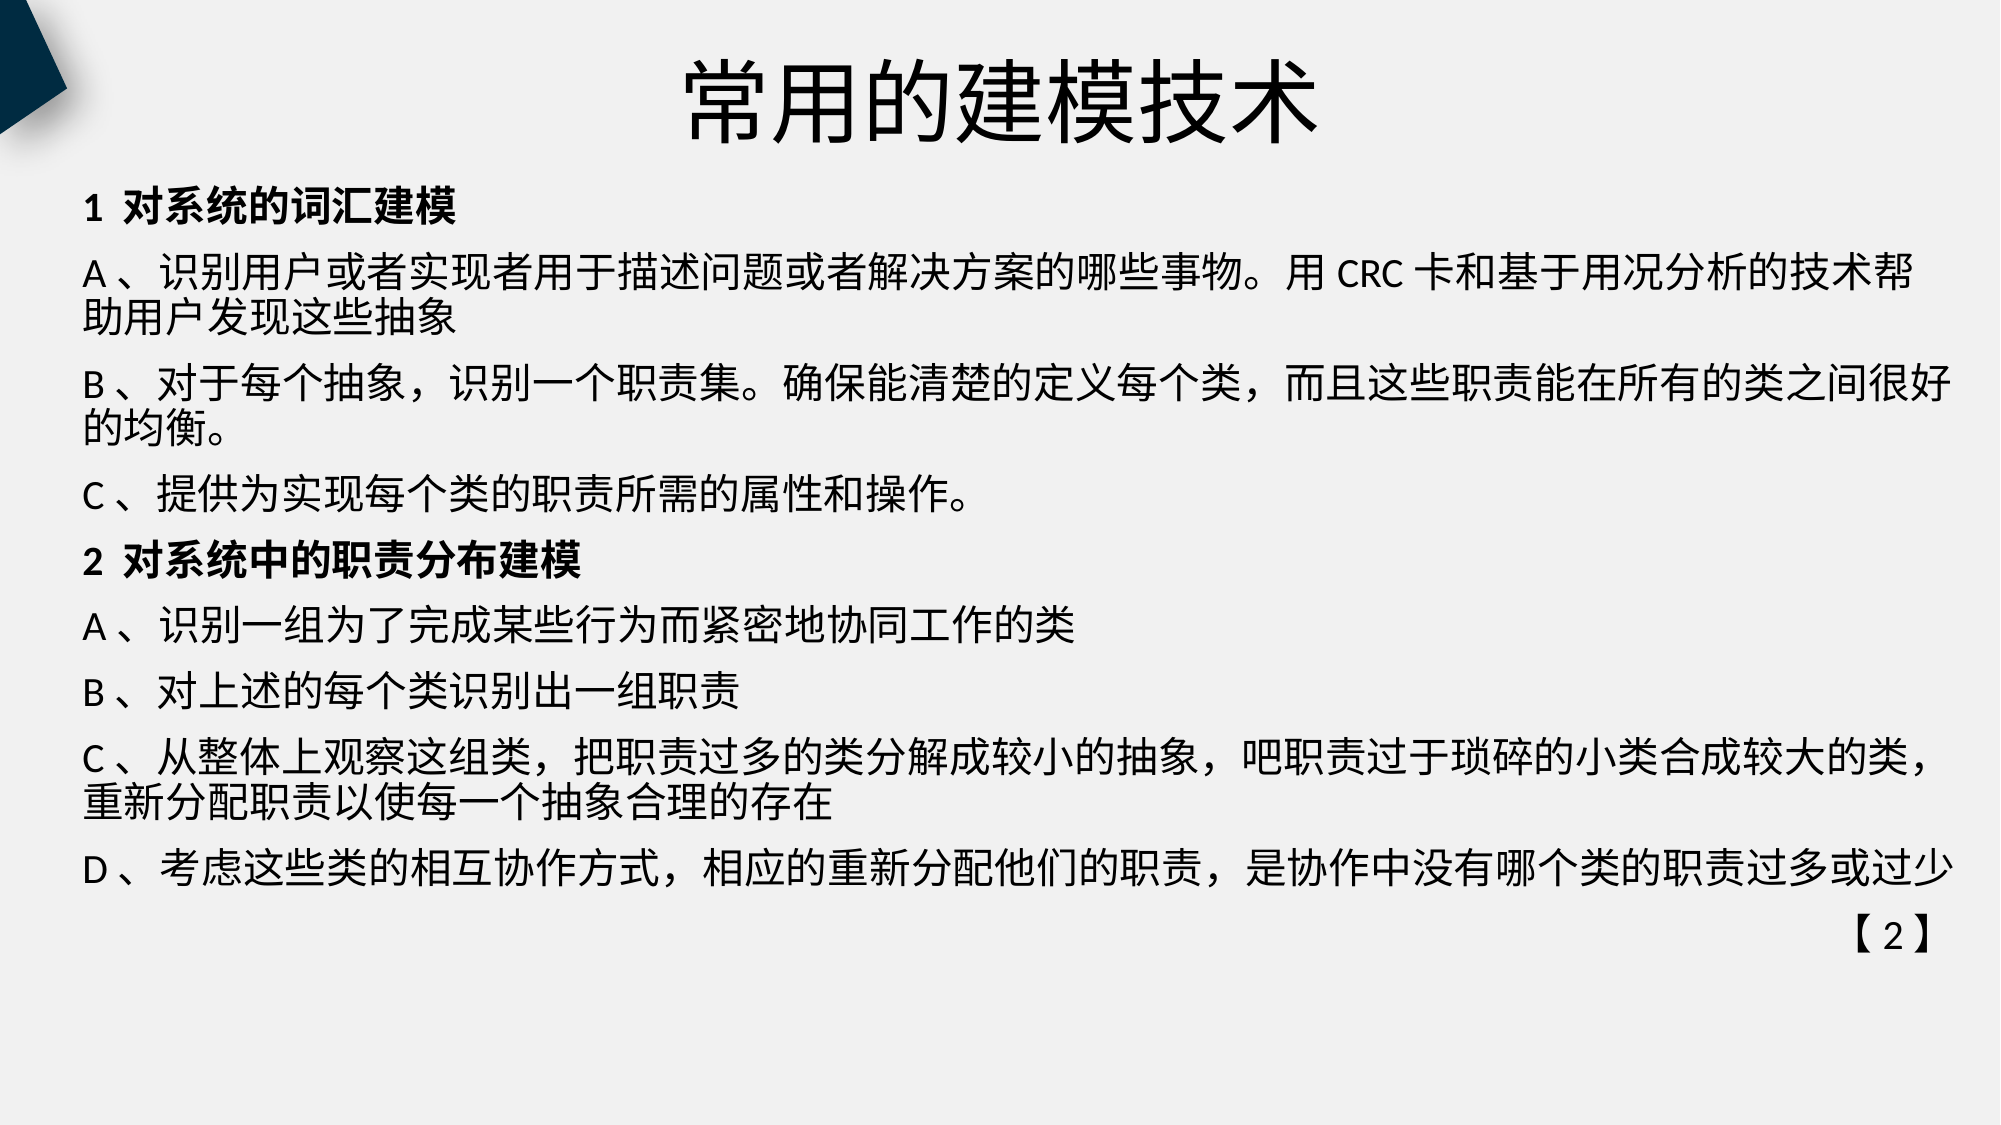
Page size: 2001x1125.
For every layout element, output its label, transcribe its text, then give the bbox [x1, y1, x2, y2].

text_box [0, 0, 68, 135]
title 常用的建模技术 [137, 0, 1863, 178]
list 1 对系统的词汇建模 A、识别用户或者实现者用于描述问题或者解决方案的哪些事物。用CRC卡和基于用况分析的技术帮助用户发现这些抽象 B、对于每个抽象，识别一个职责集。确保能清楚的定义每个类，而且这些职责能在所有的类之间很好的均衡。 C、提供为实现每个类的职责所需的属性和操作。 2 对系统中的职责分布建模 A、识别一组为了完成某些行为而紧密地协同工作的类 B、对上述的每个类识别出一组职责 C、从整体上观察这组类，把职责过多的类分解成较小的抽象，吧职责过于琐碎的小类合成较大的类，重新分配职责以使每一个抽象合理的存在 D、考虑这些类的相互协作方式，相应的重新分配他们的职责，是协作中没有哪个类的职责过多或过少 【2】 [67, 178, 1971, 983]
